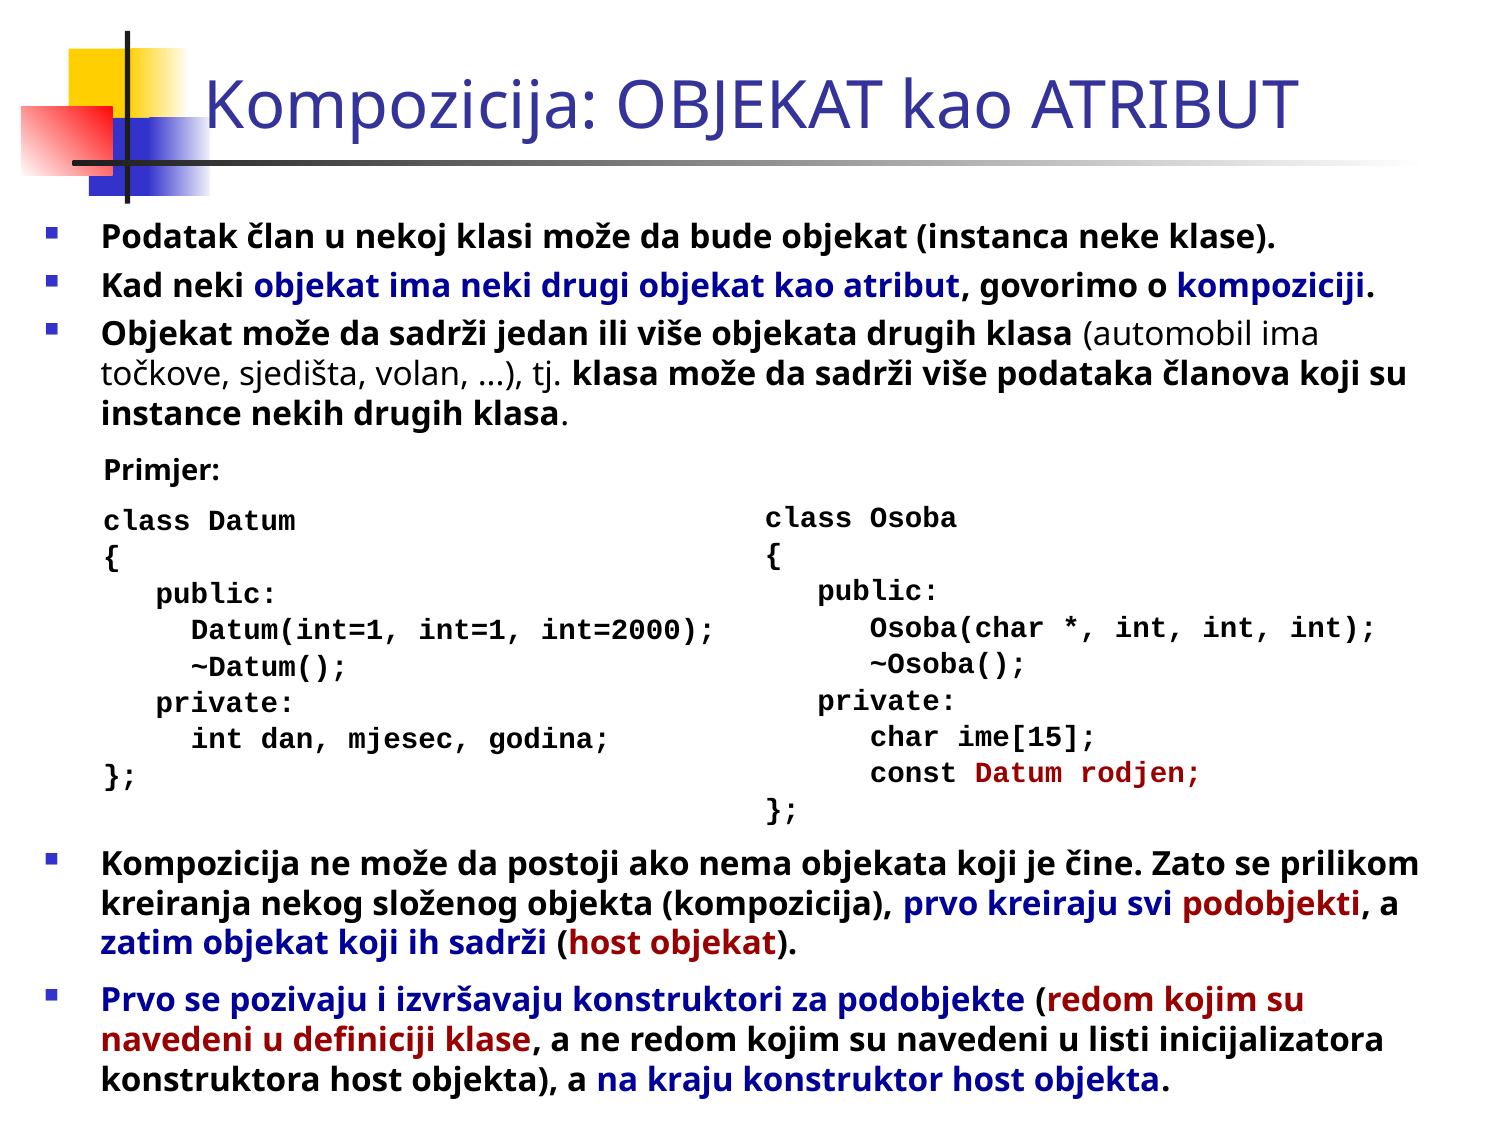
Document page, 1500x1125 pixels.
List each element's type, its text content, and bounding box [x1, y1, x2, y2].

list Podatak član u nekoj klasi može da bude objekat (instanca neke klase). Kad neki objekat ima neki drugi objekat kao atribut, govorimo o kompoziciji. Objekat može da sadrži jedan ili više objekata drugih klasa (automobil ima točkove, sjedišta, volan, ...), tj. klasa može da sadrži više podataka članova koji su instance nekih drugih klasa. [29, 207, 1460, 480]
text_box class Osoba { public: Osoba(char *, int, int, int); ~Osoba(); private: char ime[15]; const Datum rodjen; }; [749, 491, 1471, 835]
text_box Primjer: class Datum { public: Datum(int=1, int=1, int=2000); ~Datum(); private: int dan, mjesec, godina; }; [88, 444, 739, 811]
text_box Kompozicija ne može da postoji ako nema objekata koji je čine. Zato se prilikom kreiranja nekog složenog objekta (kompozicija), prvo kreiraju svi podobjekti, a zatim objekat koji ih sadrži (host objekat). Prvo se pozivaju i izvršavaju konstruktori za podobjekte (redom kojim su navedeni u definiciji klase, a ne redom kojim su navedeni u listi inicijalizatora konstruktora host objekta), a na kraju konstruktor host objekta. [29, 834, 1459, 1106]
title Kompozicija: OBJEKAT kao ATRIBUT [188, 18, 1468, 150]
